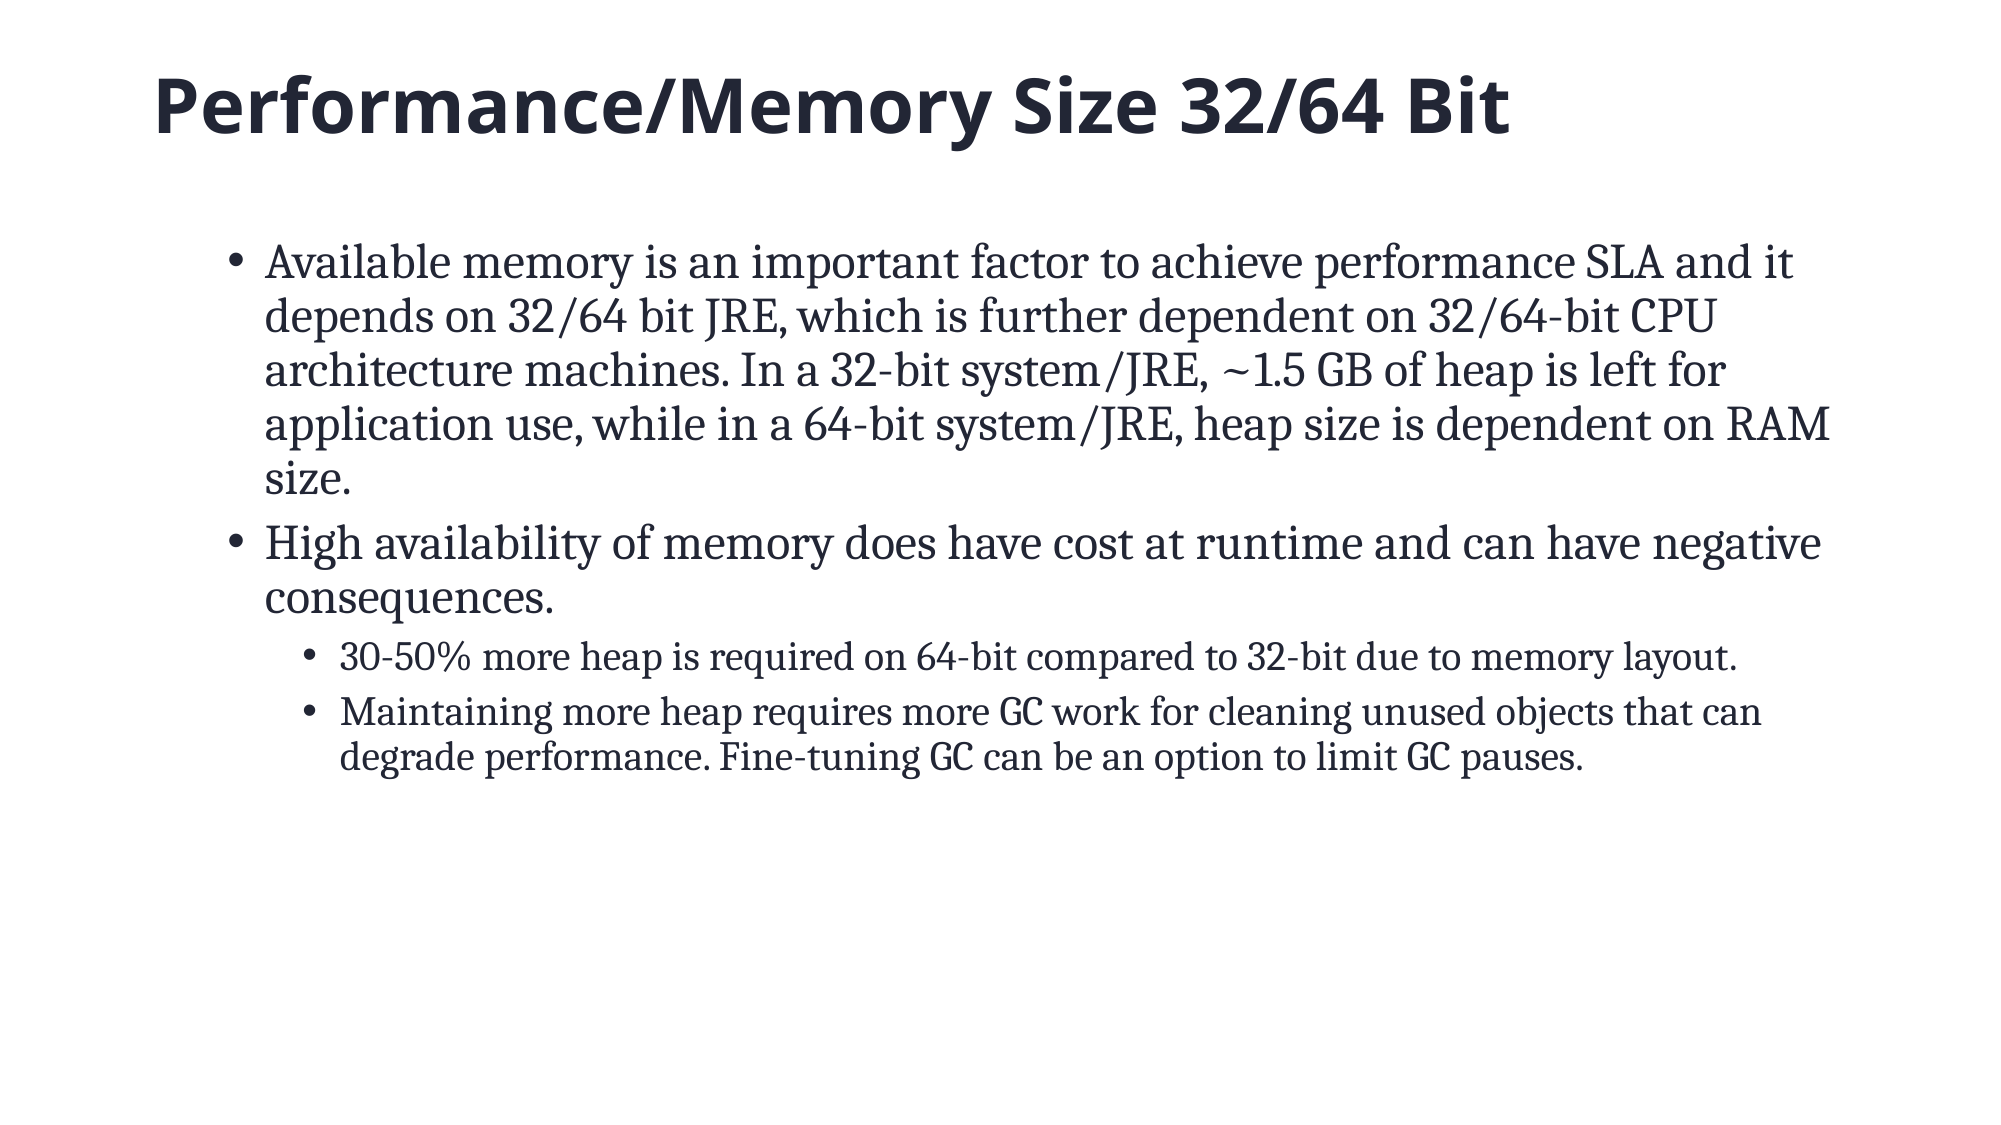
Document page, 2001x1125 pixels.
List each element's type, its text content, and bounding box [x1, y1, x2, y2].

list Available memory is an important factor to achieve performance SLA and it depends on 32/64 bit JRE, which is further dependent on 32/64-bit CPU architecture machines. In a 32-bit system/JRE, ~1.5 GB of heap is left for application use, while in a 64-bit system/JRE, heap size is dependent on RAM size. High availability of memory does have cost at runtime and can have negative consequences. 30-50% more heap is required on 64-bit compared to 32-bit due to memory layout. Maintaining more heap requires more GC work for cleaning unused objects that can degrade performance. Fine-tuning GC can be an option to limit GC pauses. [137, 228, 1863, 1014]
title Performance/Memory Size 32/64 Bit [137, 59, 1863, 228]
